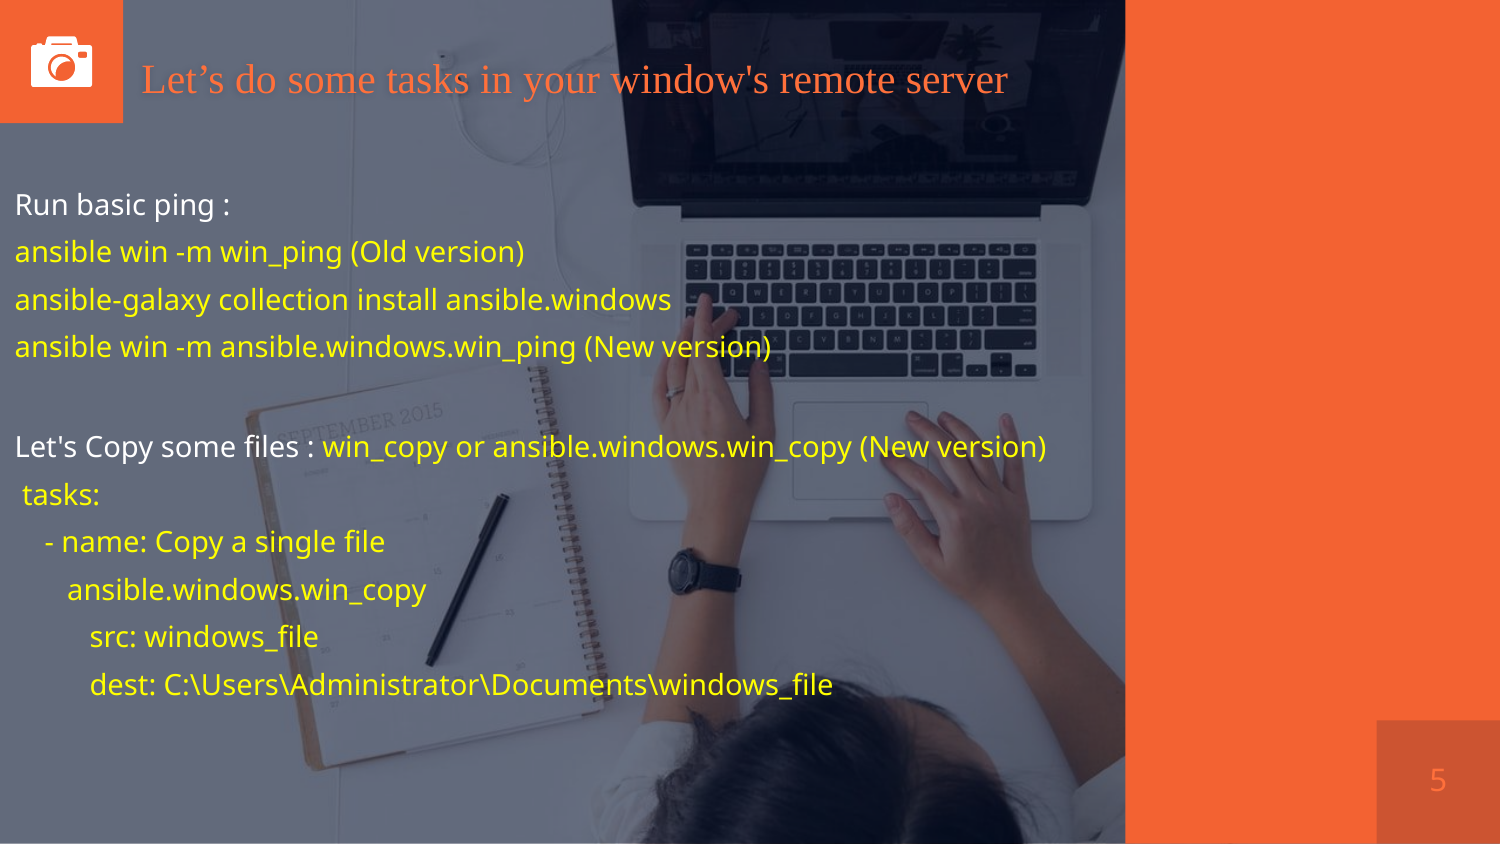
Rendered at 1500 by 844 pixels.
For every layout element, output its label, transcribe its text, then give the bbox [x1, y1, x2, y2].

list Run basic ping : ansible win -m win_ping (Old version) ansible-galaxy collection install ansible.windows ansible win -m ansible.windows.win_ping (New version) Let's Copy some files : win_copy or ansible.windows.win_copy (New version) tasks: - name: Copy a single file ansible.windows.win_copy src: windows_file dest: C:\Users\Administrator\Documents\windows_file [0, 138, 1117, 829]
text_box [30, 35, 93, 88]
slide_number 5 [1376, 720, 1500, 844]
title Let’s do some tasks in your window's remote server [141, 20, 1086, 103]
